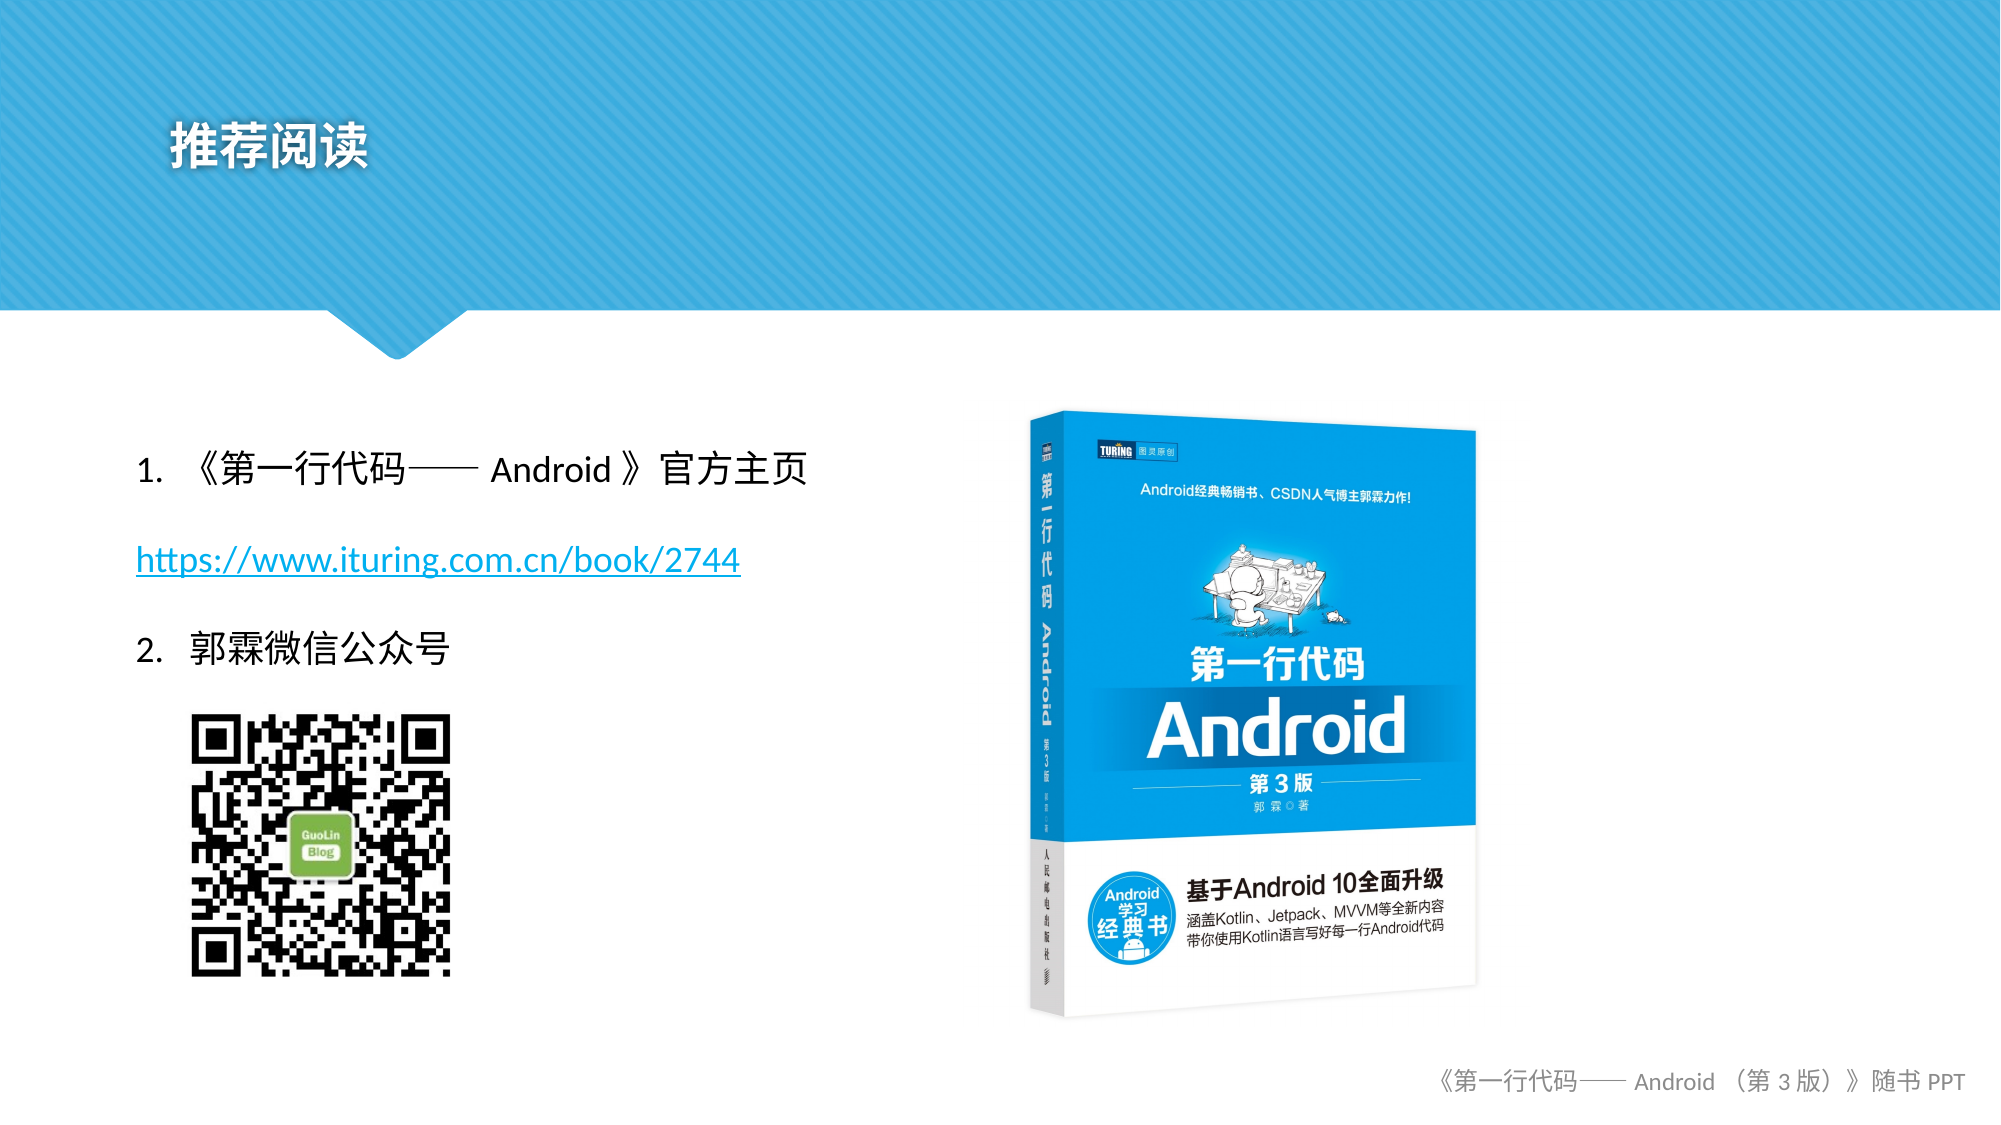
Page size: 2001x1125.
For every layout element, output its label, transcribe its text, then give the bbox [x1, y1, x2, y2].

text_box 1. 《第一行代码——Android》官方主页 https://www.ituring.com.cn/book/2744 2. 郭霖微信公众号 [120, 437, 962, 723]
picture [962, 400, 1532, 1028]
text_box 推荐阅读 [154, 97, 1880, 183]
picture [170, 692, 471, 999]
